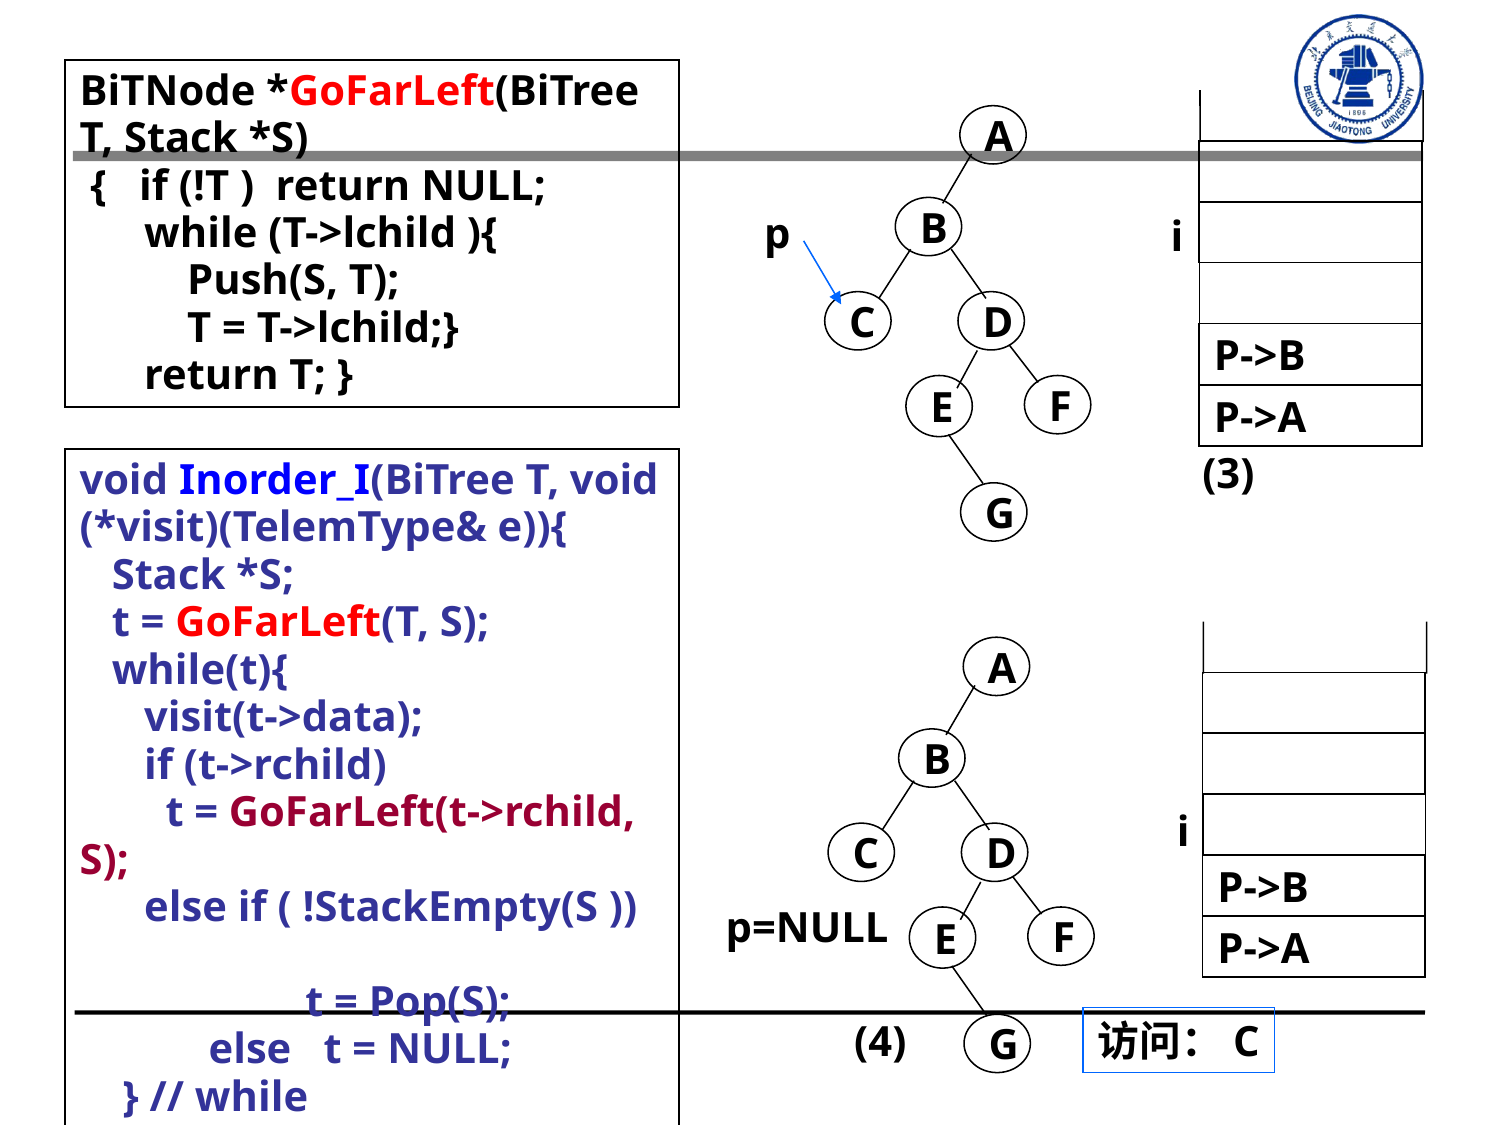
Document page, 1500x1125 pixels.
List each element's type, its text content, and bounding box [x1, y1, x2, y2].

picture [1294, 14, 1424, 89]
text_box void Inorder_I(BiTree T, void (*visit)(TelemType& e)){ Stack *S; t = GoFarLeft(T, S); while(t){ visit(t->data); if (t->rchild) t = GoFarLeft(t->rchild, S); else if ( !StackEmpty(S )) t = Pop(S); else t = NULL; } // while }// Inorder_I [64, 448, 680, 1125]
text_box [710, 621, 1427, 1074]
text_box BiTNode *GoFarLeft(BiTree T, Stack *S) { if (!T ) return NULL; while (T->lchild ){ Push(S, T); T = T->lchild;} return T; } [64, 59, 680, 407]
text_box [751, 89, 1424, 542]
